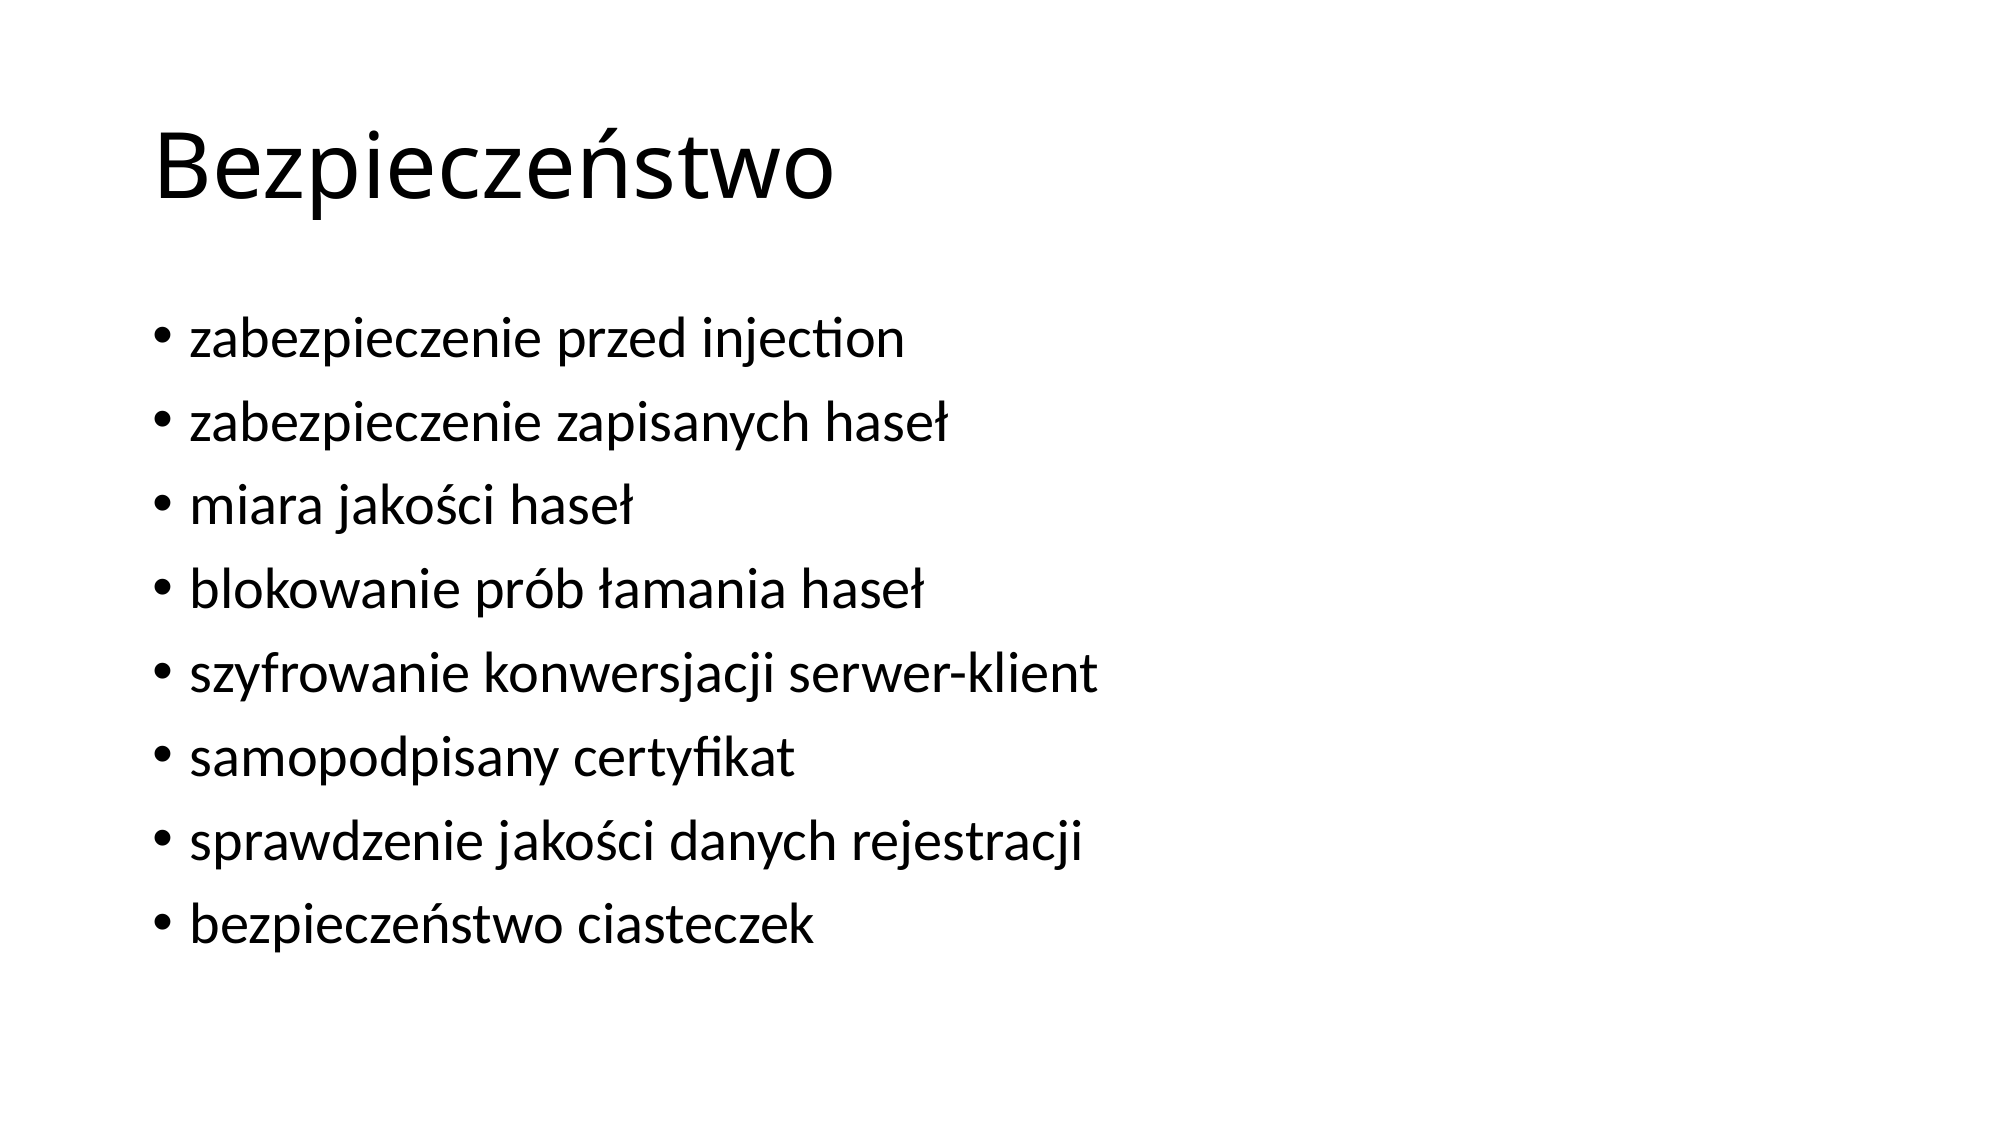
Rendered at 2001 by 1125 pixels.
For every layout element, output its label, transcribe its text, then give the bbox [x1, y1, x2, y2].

list zabezpieczenie przed injection zabezpieczenie zapisanych haseł miara jakości haseł blokowanie prób łamania haseł szyfrowanie konwersjacji serwer-klient samopodpisany certyfikat sprawdzenie jakości danych rejestracji bezpieczeństwo ciasteczek [137, 299, 1863, 1014]
title Bezpieczeństwo [137, 59, 1863, 278]
